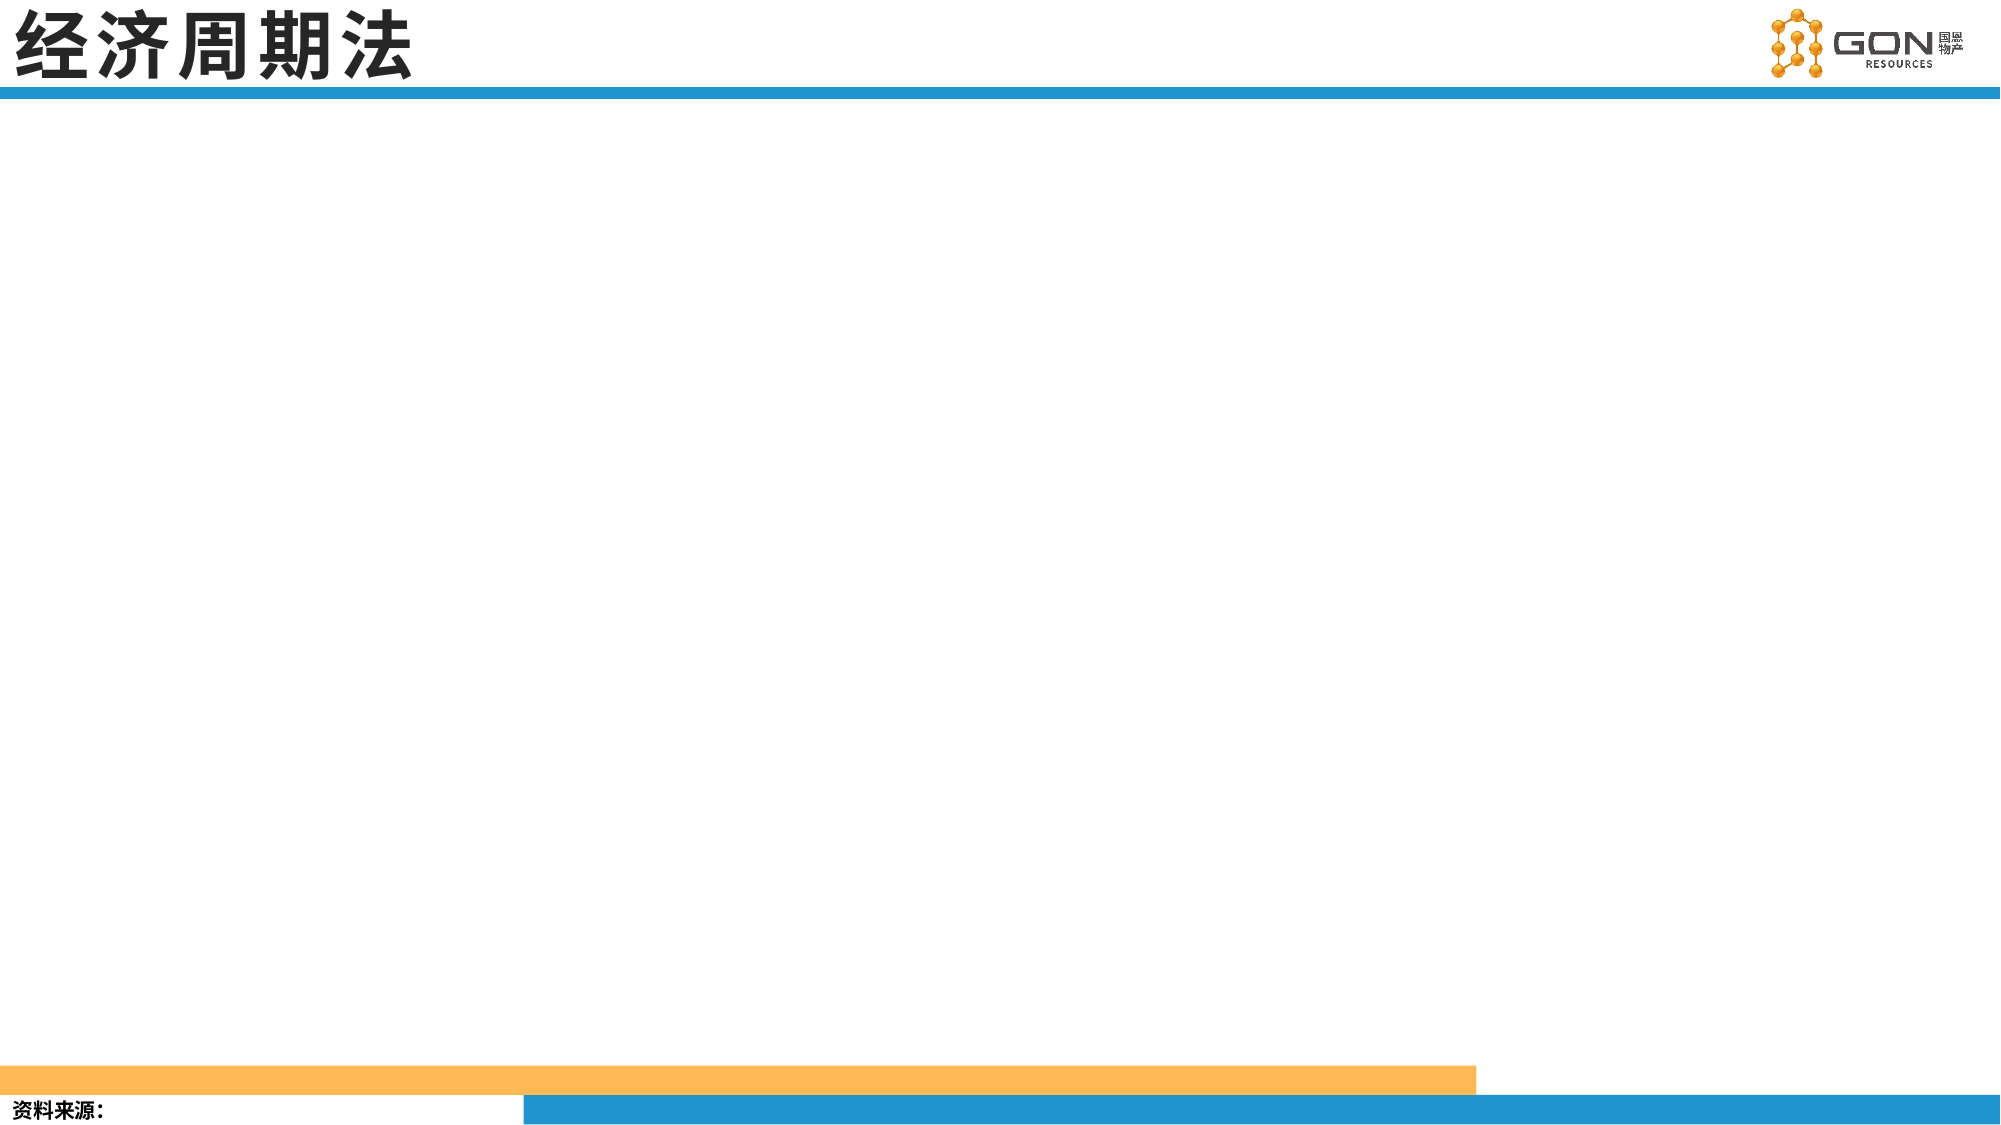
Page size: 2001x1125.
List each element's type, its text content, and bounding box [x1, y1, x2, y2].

picture [1759, 1, 1972, 86]
title 经济周期法 [0, 0, 1717, 88]
